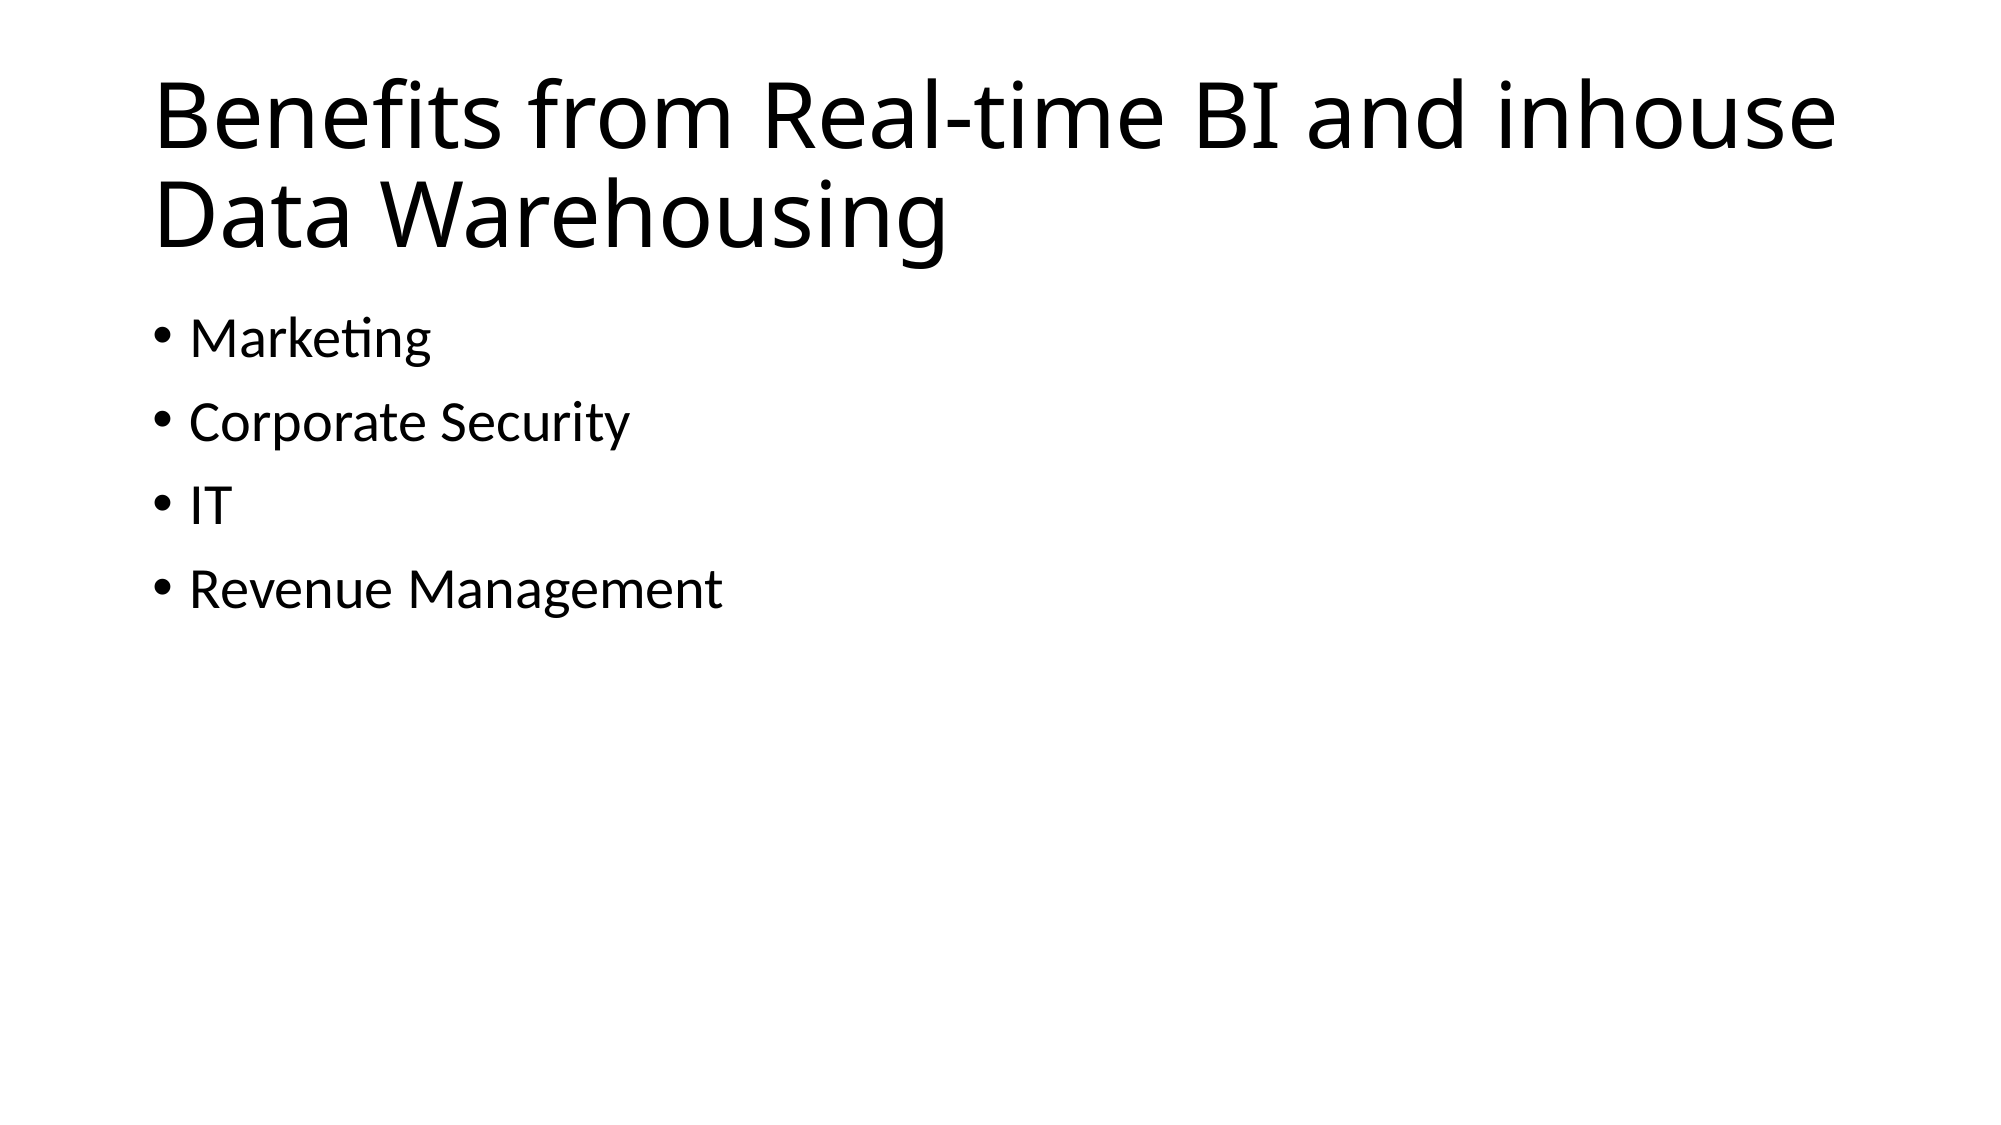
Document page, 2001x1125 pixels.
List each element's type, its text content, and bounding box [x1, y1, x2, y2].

title Benefits from Real-time BI and inhouse Data Warehousing [137, 59, 1863, 278]
list Marketing Corporate Security IT Revenue Management [137, 299, 1863, 1014]
